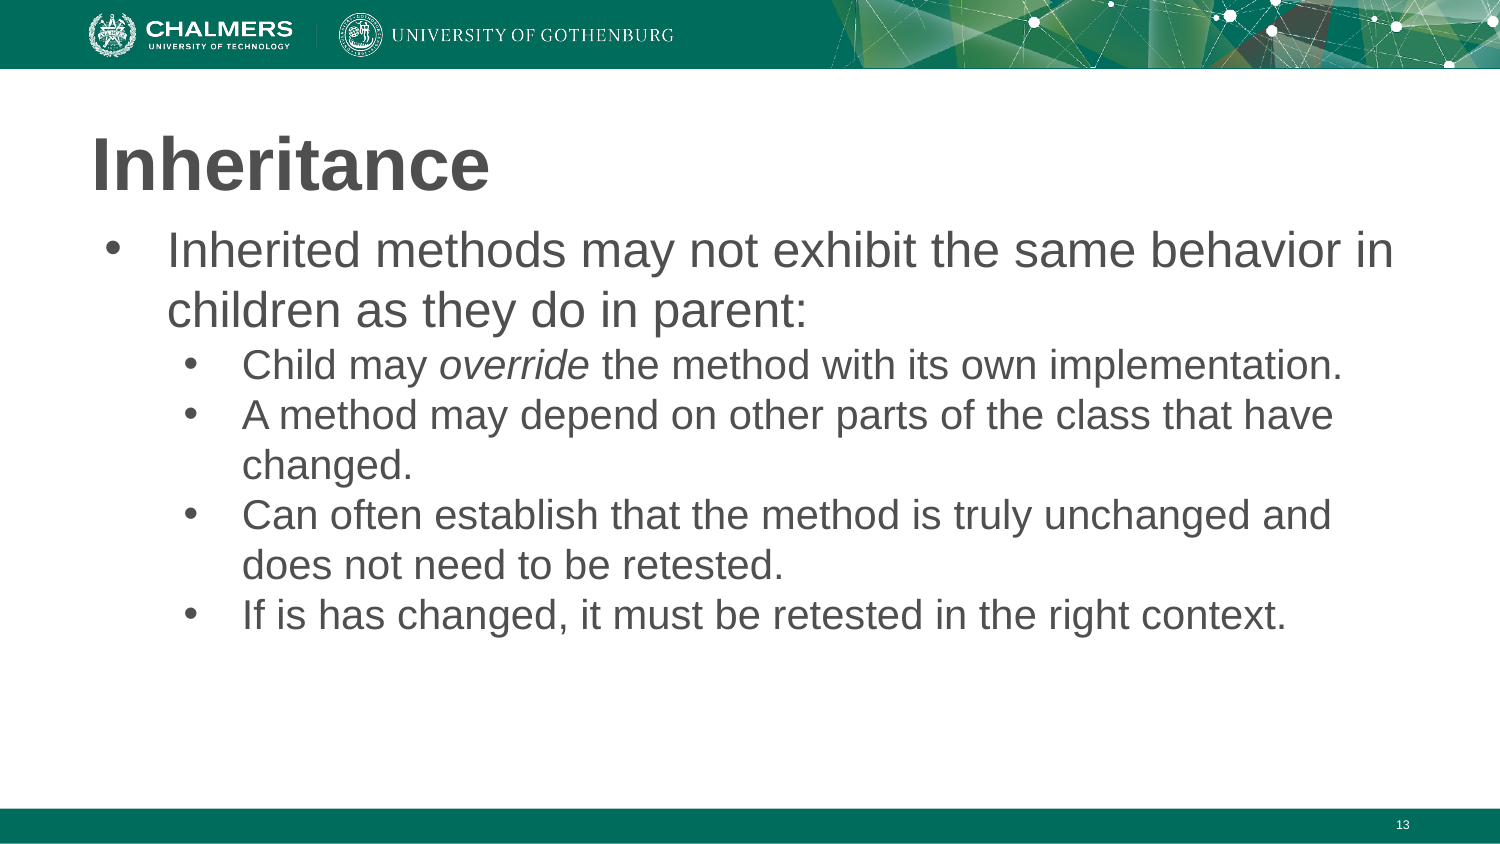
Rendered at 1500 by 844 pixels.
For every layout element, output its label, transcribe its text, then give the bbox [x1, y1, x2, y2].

title Inheritance [76, 100, 1425, 210]
slide_number ‹#› [1074, 809, 1425, 844]
picture [64, 0, 696, 85]
picture [759, 0, 1500, 68]
list Inherited methods may not exhibit the same behavior in children as they do in parent: Child may override the method with its own implementation. A method may depend on other parts of the class that have changed. Can often establish that the method is truly unchanged and does not need to be retested. If is has changed, it must be retested in the right context. [76, 210, 1425, 782]
